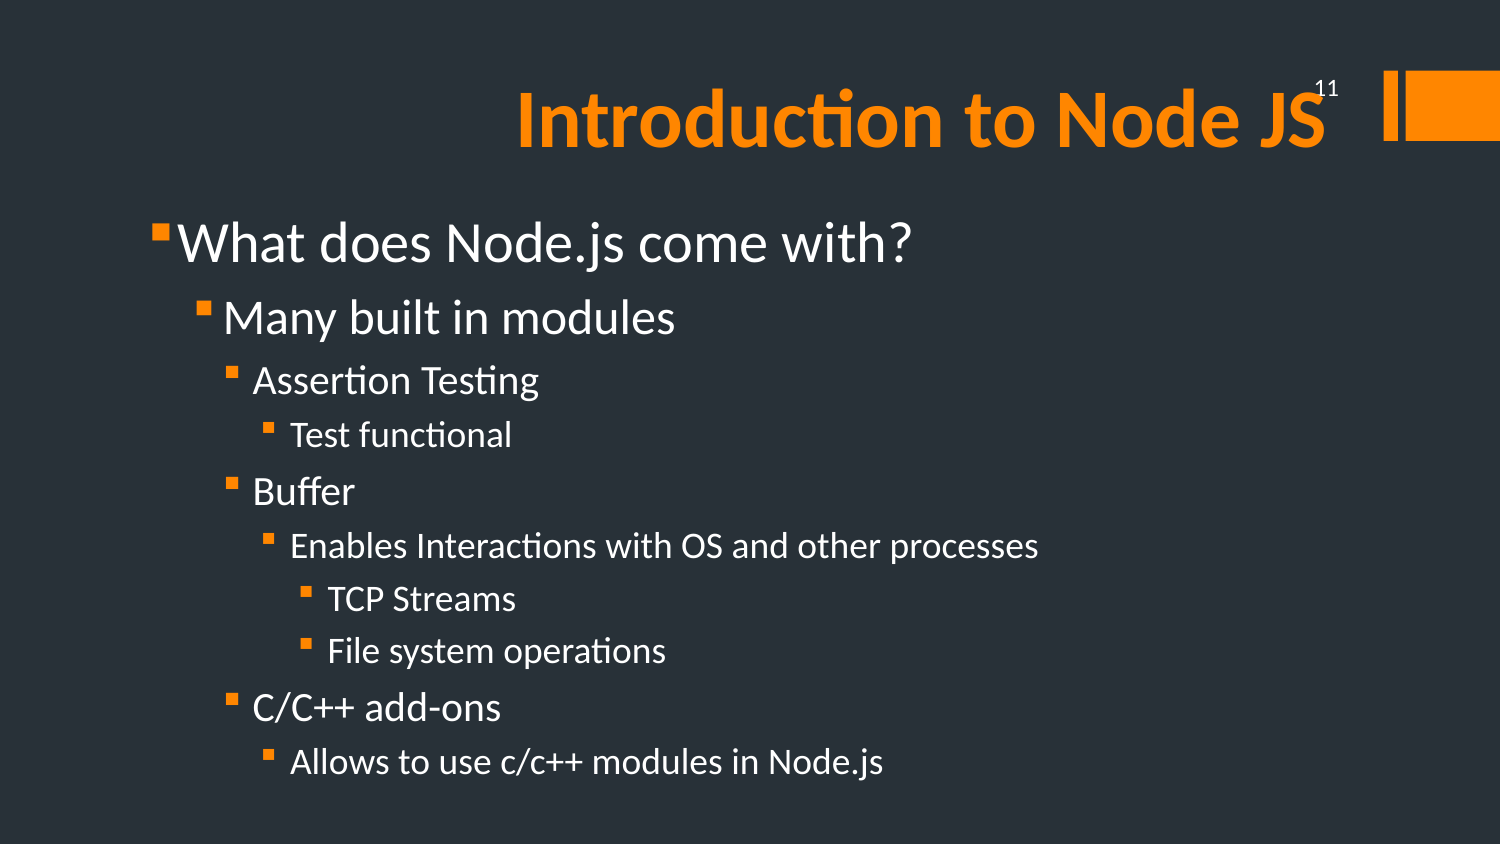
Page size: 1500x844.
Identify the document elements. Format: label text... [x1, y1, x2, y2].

list What does Node.js come with? Many built in modules Assertion Testing Test functional Buffer Enables Interactions with OS and other processes TCP Streams File system operations C/C++ add-ons Allows to use c/c++ modules in Node.js [125, 196, 1438, 777]
title Introduction to Node JS [500, 21, 1375, 172]
slide_number 11 [1199, 67, 1355, 105]
